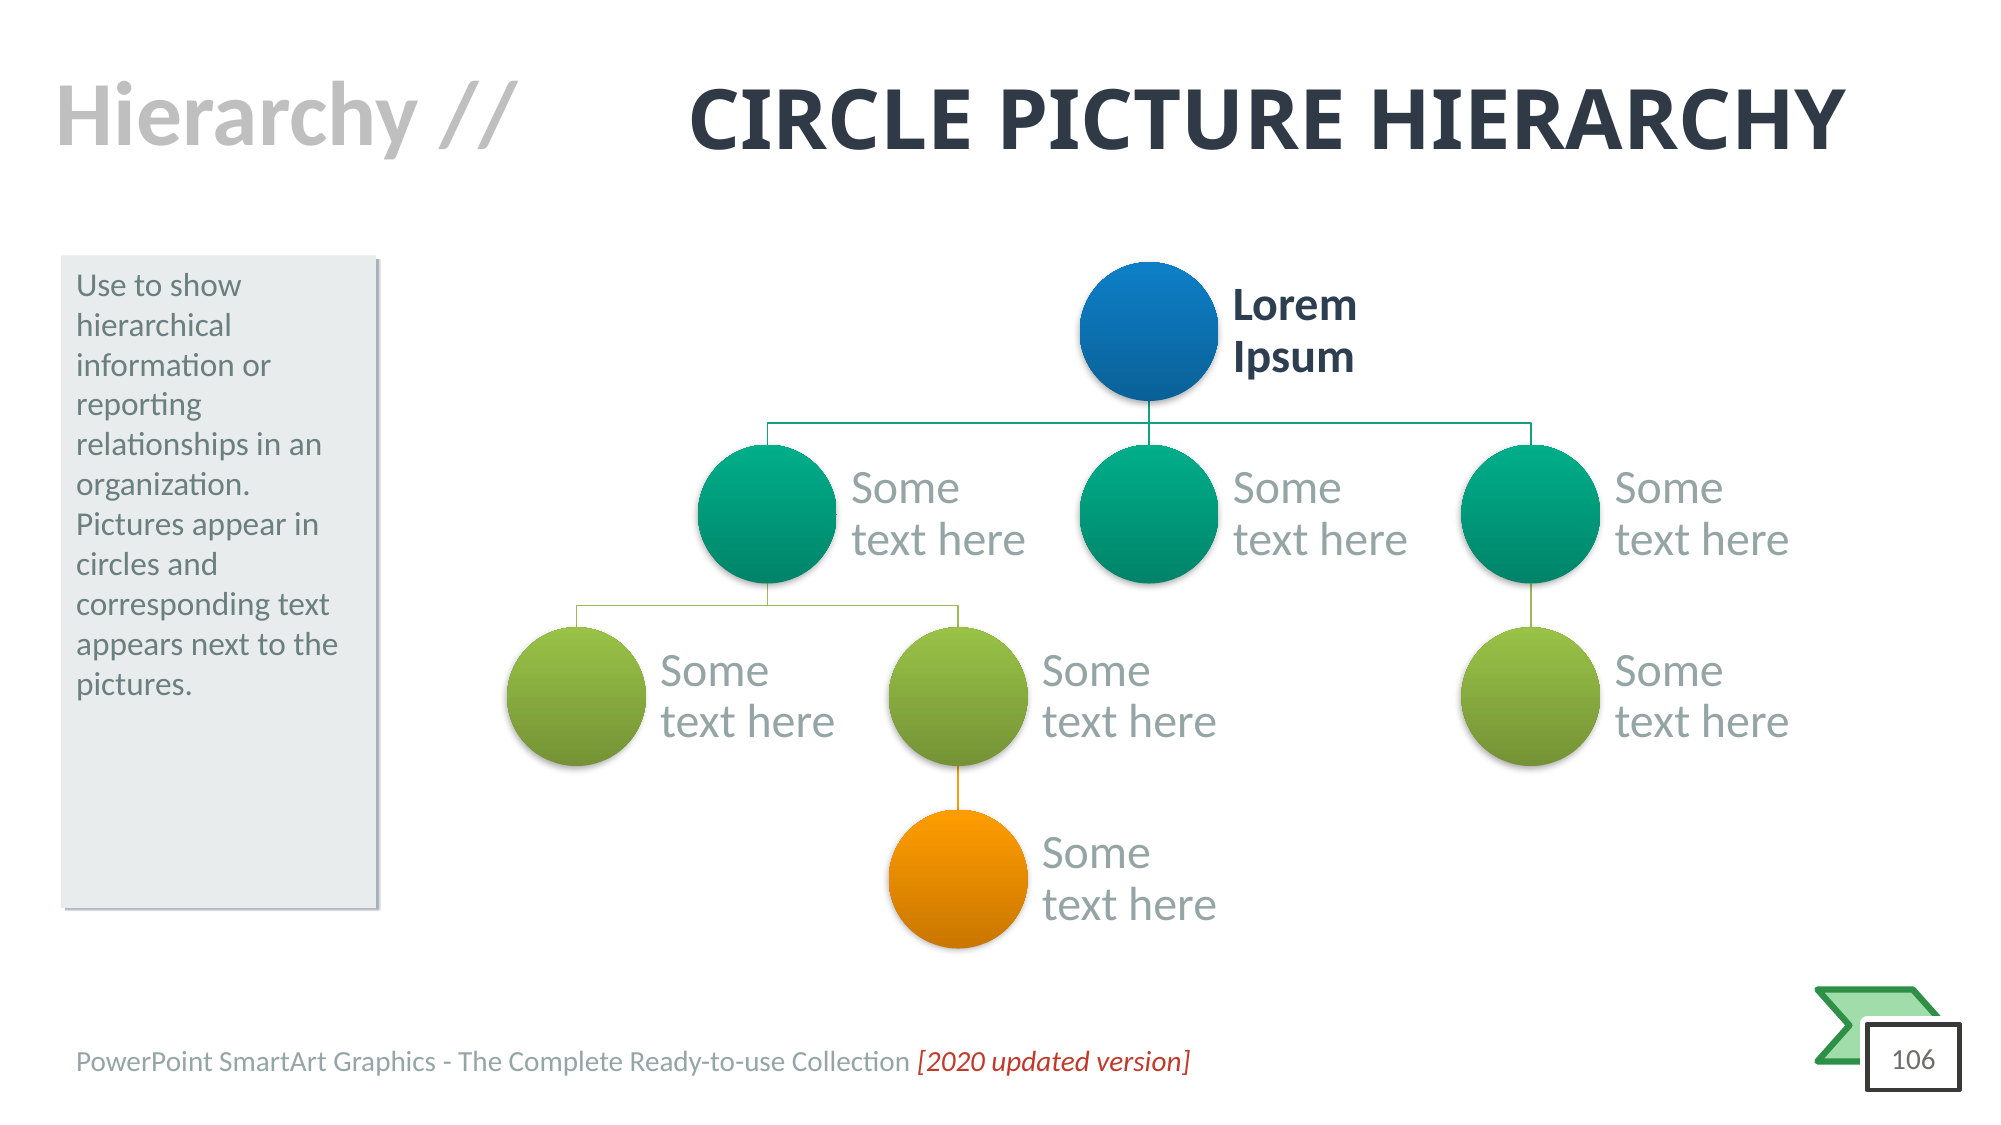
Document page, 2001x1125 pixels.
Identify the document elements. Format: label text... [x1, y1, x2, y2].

title CIRCLE PICTURE HIERARCHY [453, 14, 1863, 218]
list Use to show hierarchical information or reporting relationships in an organization. Pictures appear in circles and corresponding text appears next to the pictures. [60, 255, 376, 909]
footer PowerPoint SmartArt Graphics - The Complete Ready-to-use Collection [2020 updated version] [60, 1030, 1320, 1091]
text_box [506, 261, 1809, 949]
